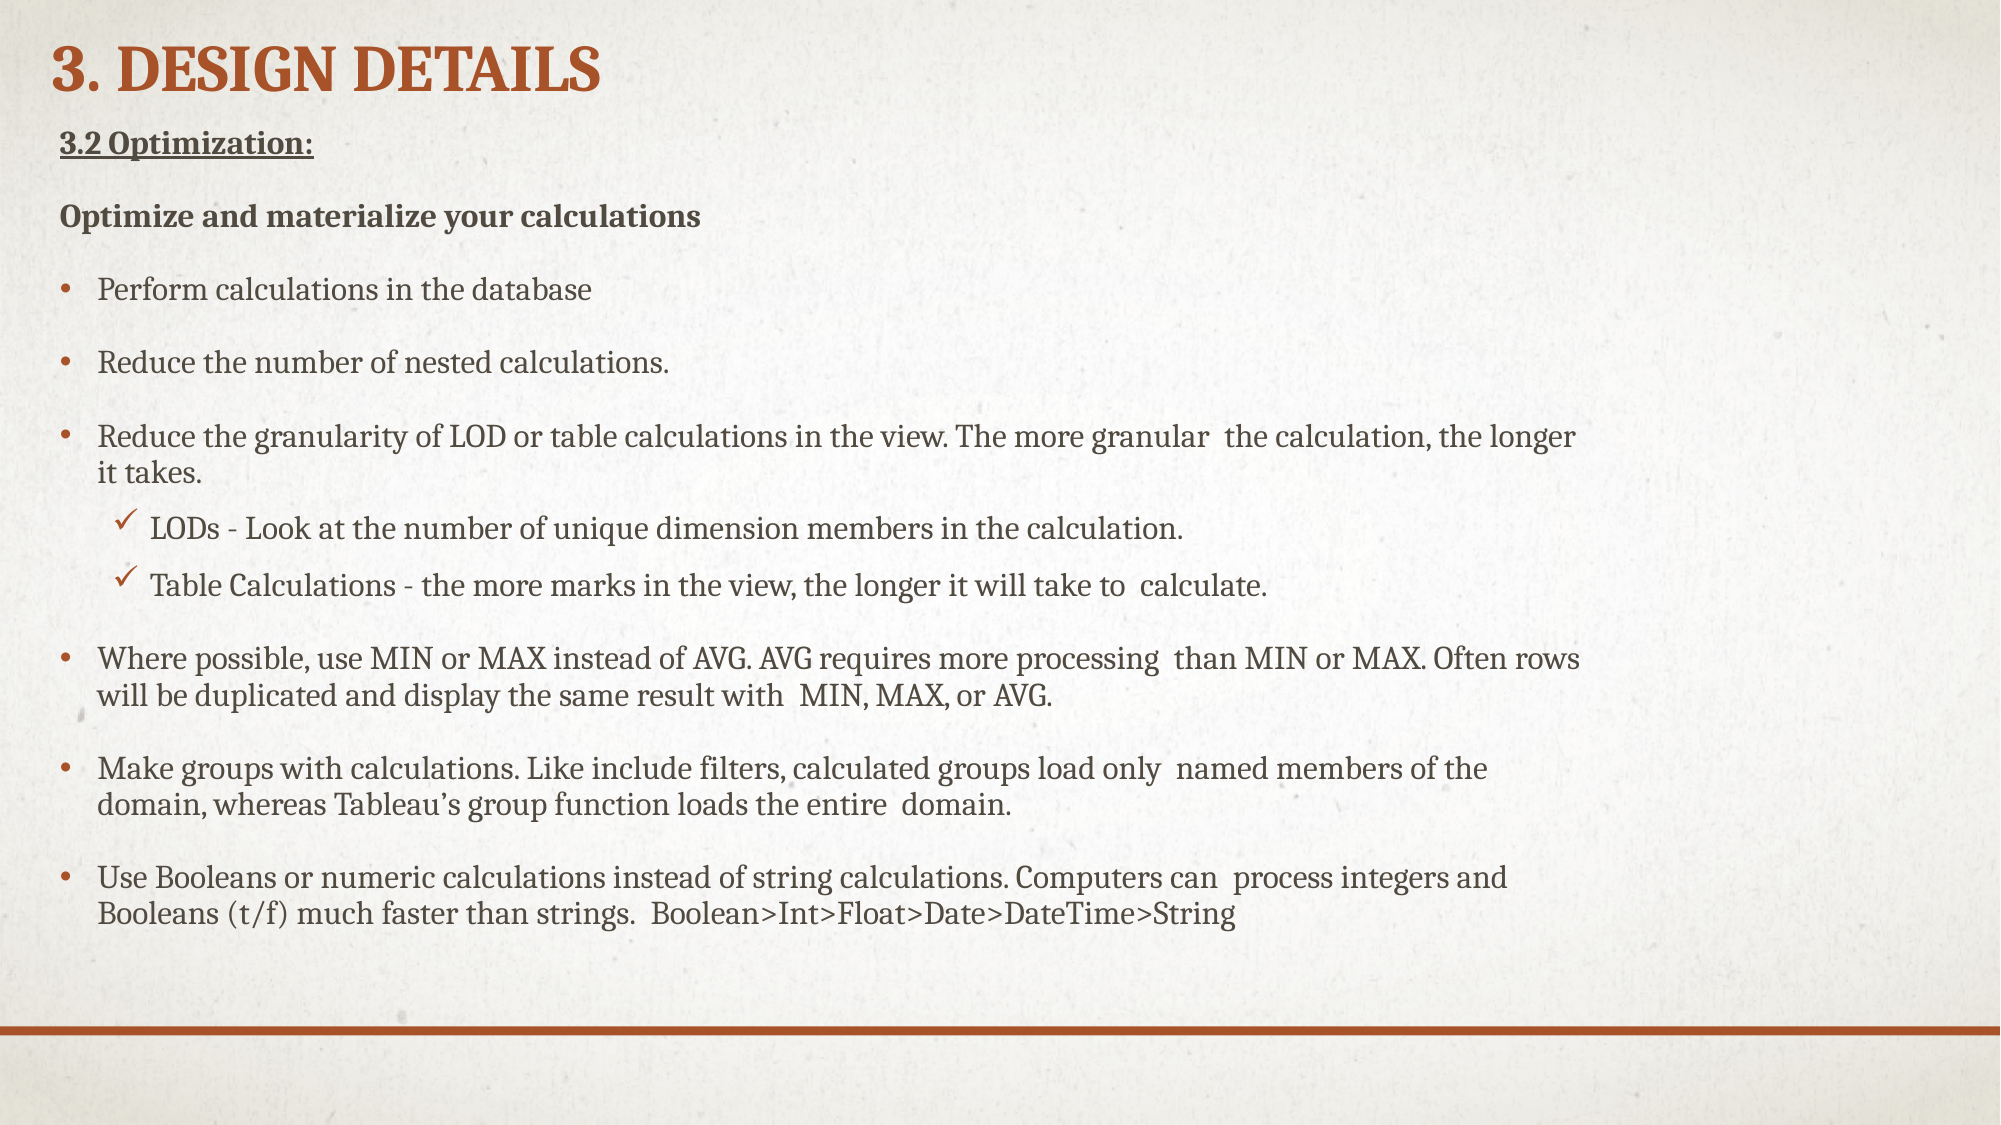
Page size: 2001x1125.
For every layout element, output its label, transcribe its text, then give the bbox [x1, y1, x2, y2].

title 3. Design Details [37, 0, 1613, 113]
picture [0, 0, 2001, 1125]
list 3.2 Optimization: Optimize and materialize your calculations Perform calculations in the database Reduce the number of nested calculations. Reduce the granularity of LOD or table calculations in the view. The more granular the calculation, the longer it takes. LODs - Look at the number of unique dimension members in the calculation. Table Calculations - the more marks in the view, the longer it will take to calculate. Where possible, use MIN or MAX instead of AVG. AVG requires more processing than MIN or MAX. Often rows will be duplicated and display the same result with MIN, MAX, or AVG. Make groups with calculations. Like include filters, calculated groups load only named members of the domain, whereas Tableau’s group function loads the entire domain. Use Booleans or numeric calculations instead of string calculations. Computers can process integers and Booleans (t/f) much faster than strings. Boolean>Int>Float>Date>DateTime>String [37, 113, 1613, 1002]
